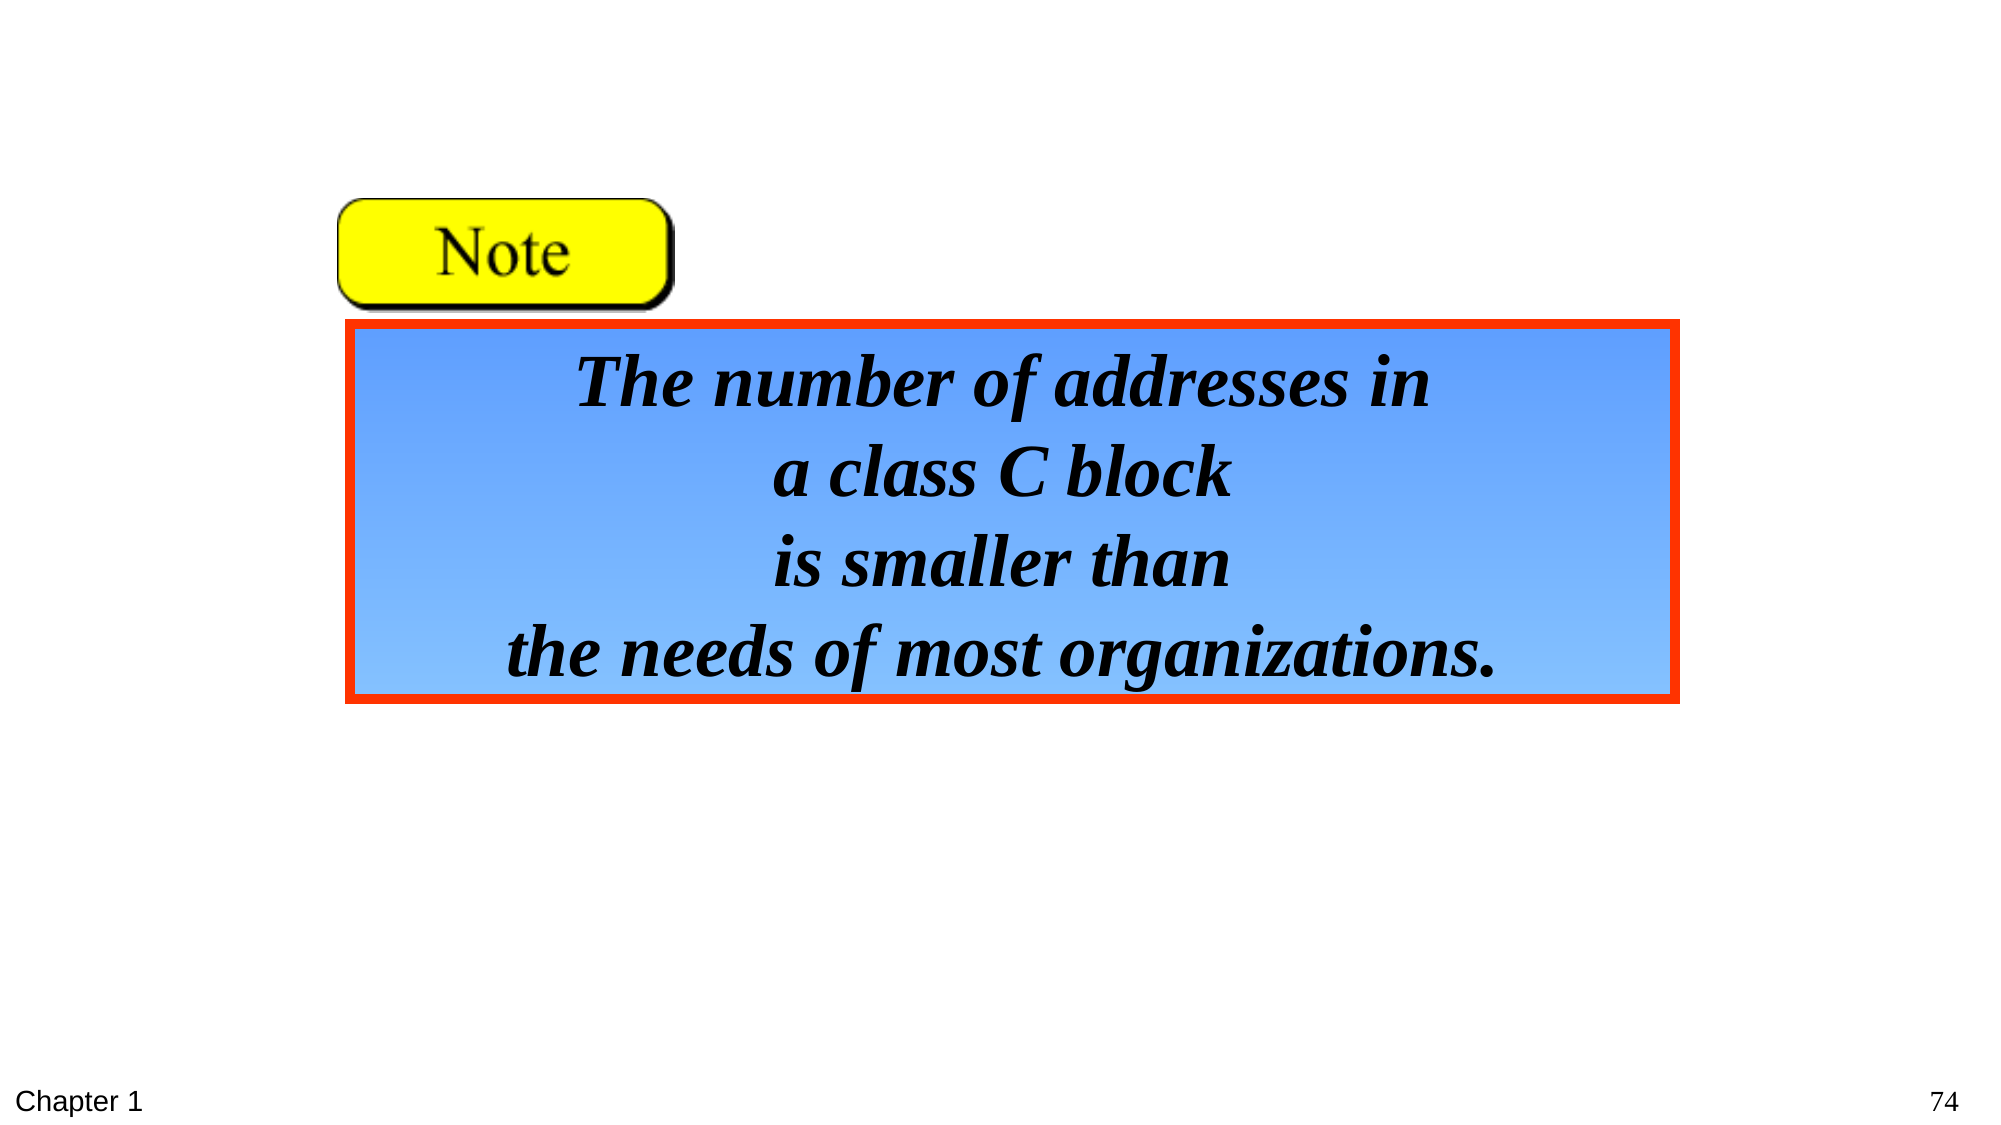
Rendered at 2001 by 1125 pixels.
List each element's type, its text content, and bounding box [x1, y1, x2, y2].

picture [337, 198, 676, 313]
text_box The number of addresses in a class C block is smaller than the needs of most organizations. [350, 323, 1675, 699]
